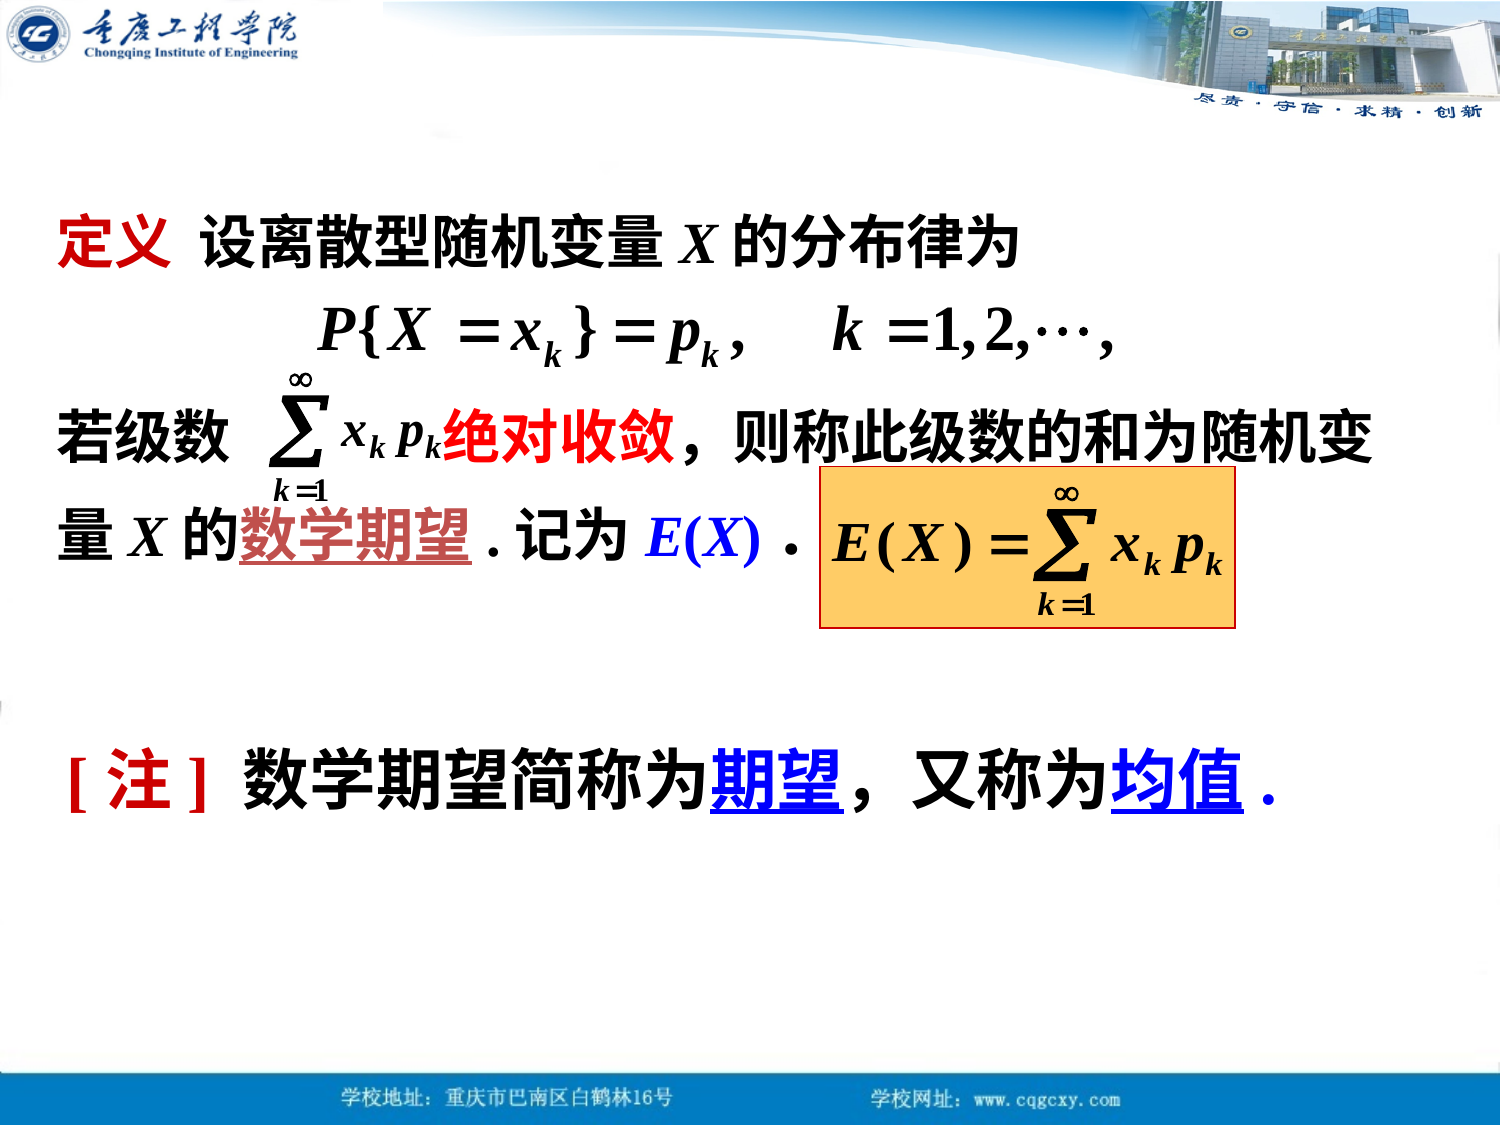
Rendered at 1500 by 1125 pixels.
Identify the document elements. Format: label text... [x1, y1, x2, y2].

text_box [注] 数学期望简称为期望，又称为均值. [35, 688, 1483, 882]
picture [0, 0, 1500, 1125]
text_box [302, 285, 1129, 383]
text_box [261, 351, 455, 512]
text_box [820, 467, 1235, 628]
title 定义 设离散型随机变量X的分布律为 若级数 绝对收敛，则称此级数的和为随机变 量X的数学期望.记为E(X)．即 [41, 216, 1442, 642]
